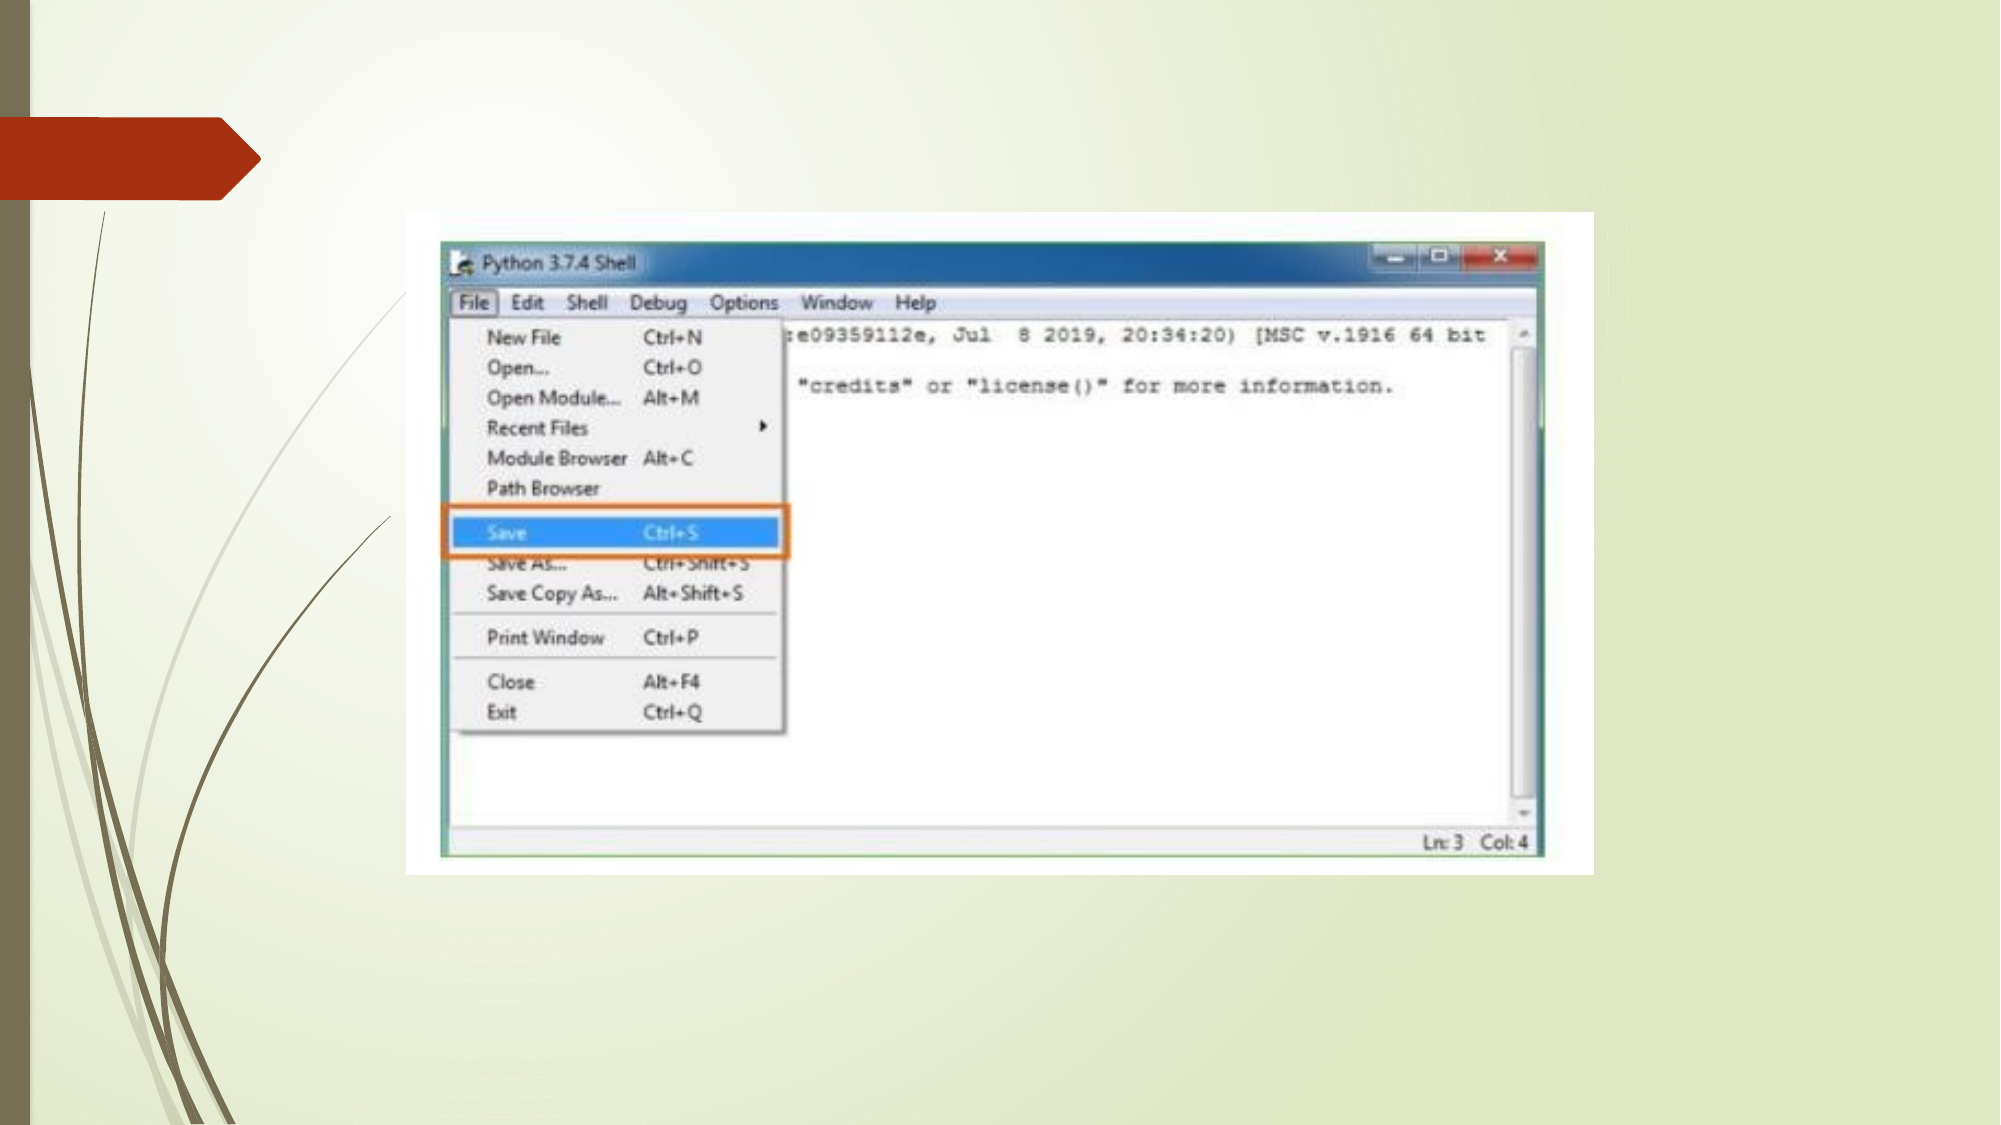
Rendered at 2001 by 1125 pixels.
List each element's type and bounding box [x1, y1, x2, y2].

picture [405, 212, 1594, 876]
